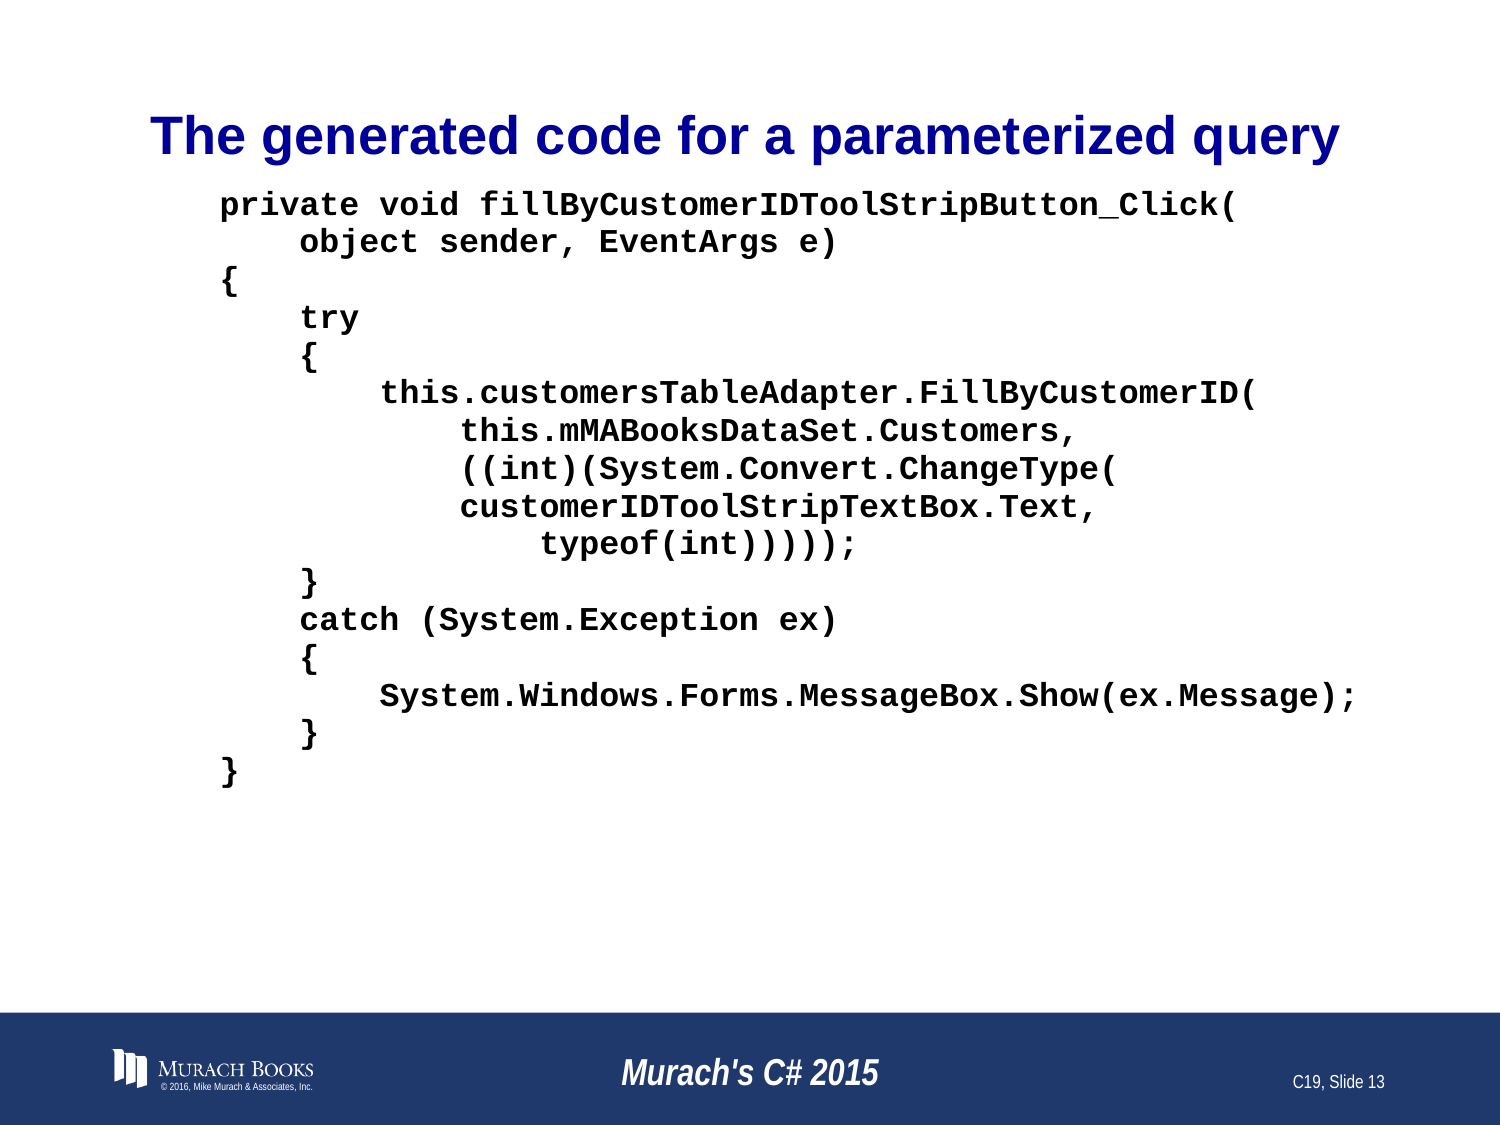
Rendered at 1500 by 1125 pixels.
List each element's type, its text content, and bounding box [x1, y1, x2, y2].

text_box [162, 187, 1363, 804]
footer © 2016, Mike Murach & Associates, Inc. [12, 1025, 463, 1100]
slide_number Murach's C# 2015 [463, 1025, 1050, 1100]
title The generated code for a parameterized query [150, 99, 1350, 166]
slide_number C19, Slide 13 [1087, 1025, 1400, 1100]
